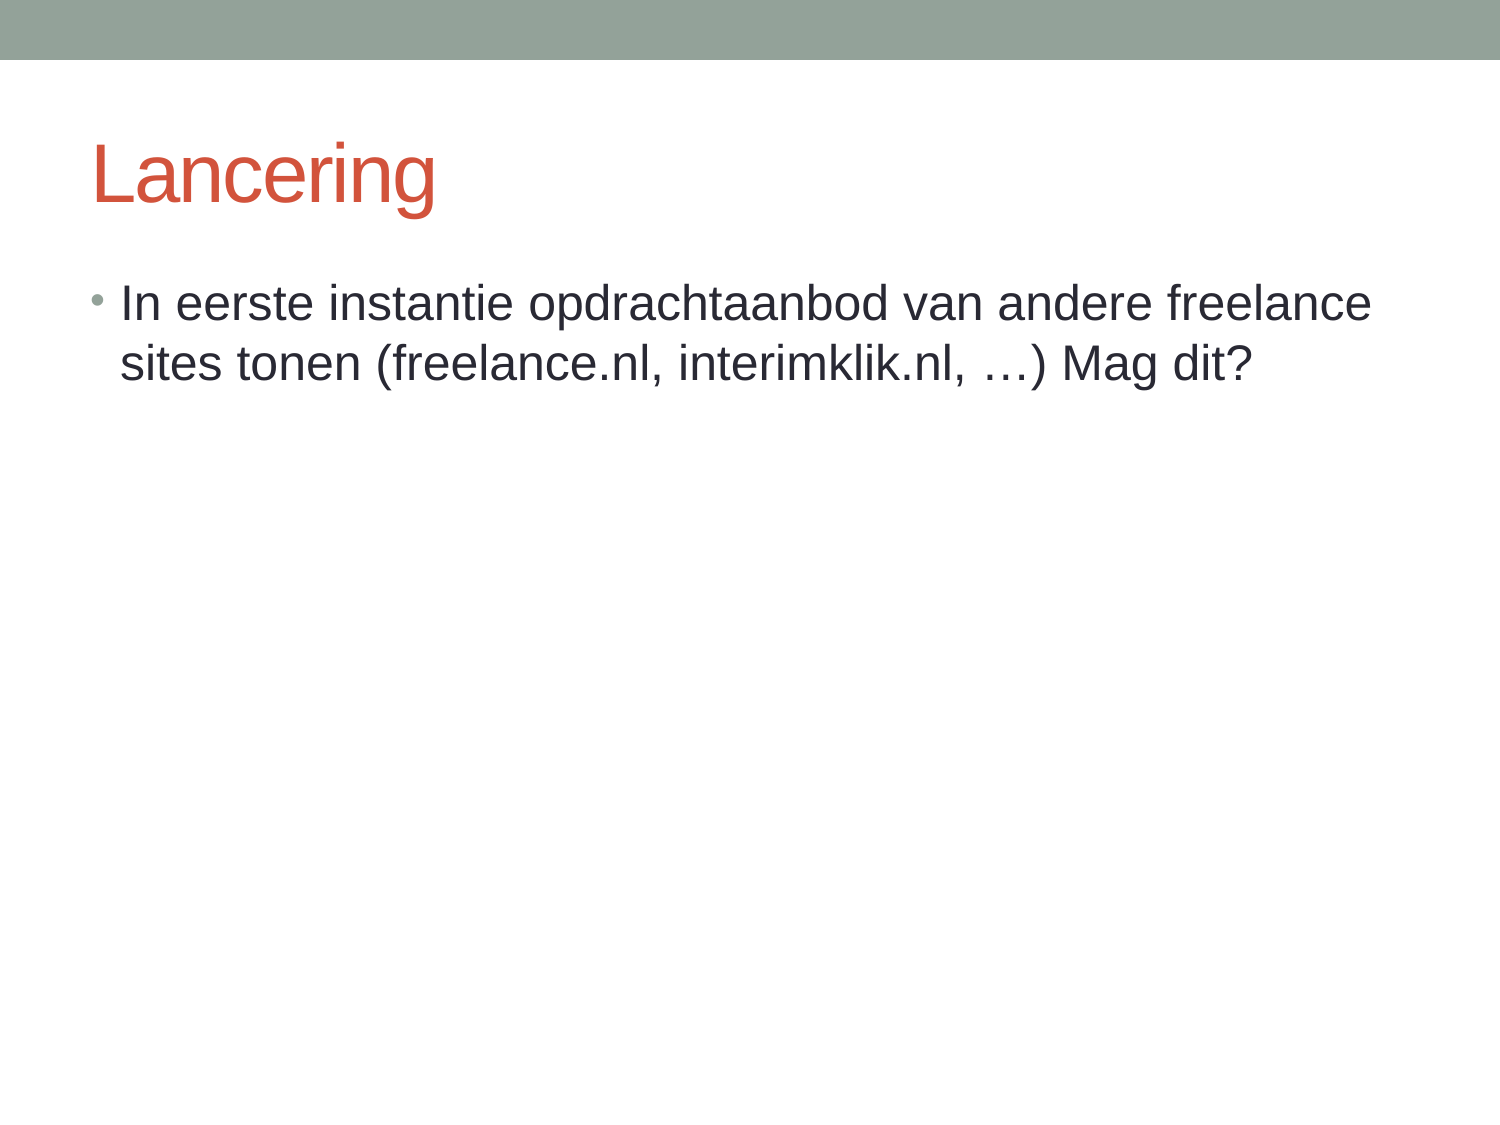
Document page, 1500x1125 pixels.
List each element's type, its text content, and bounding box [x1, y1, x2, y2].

list In eerste instantie opdrachtaanbod van andere freelance sites tonen (freelance.nl, interimklik.nl, …) Mag dit? [75, 262, 1425, 1063]
title Lancering [75, 87, 1425, 250]
